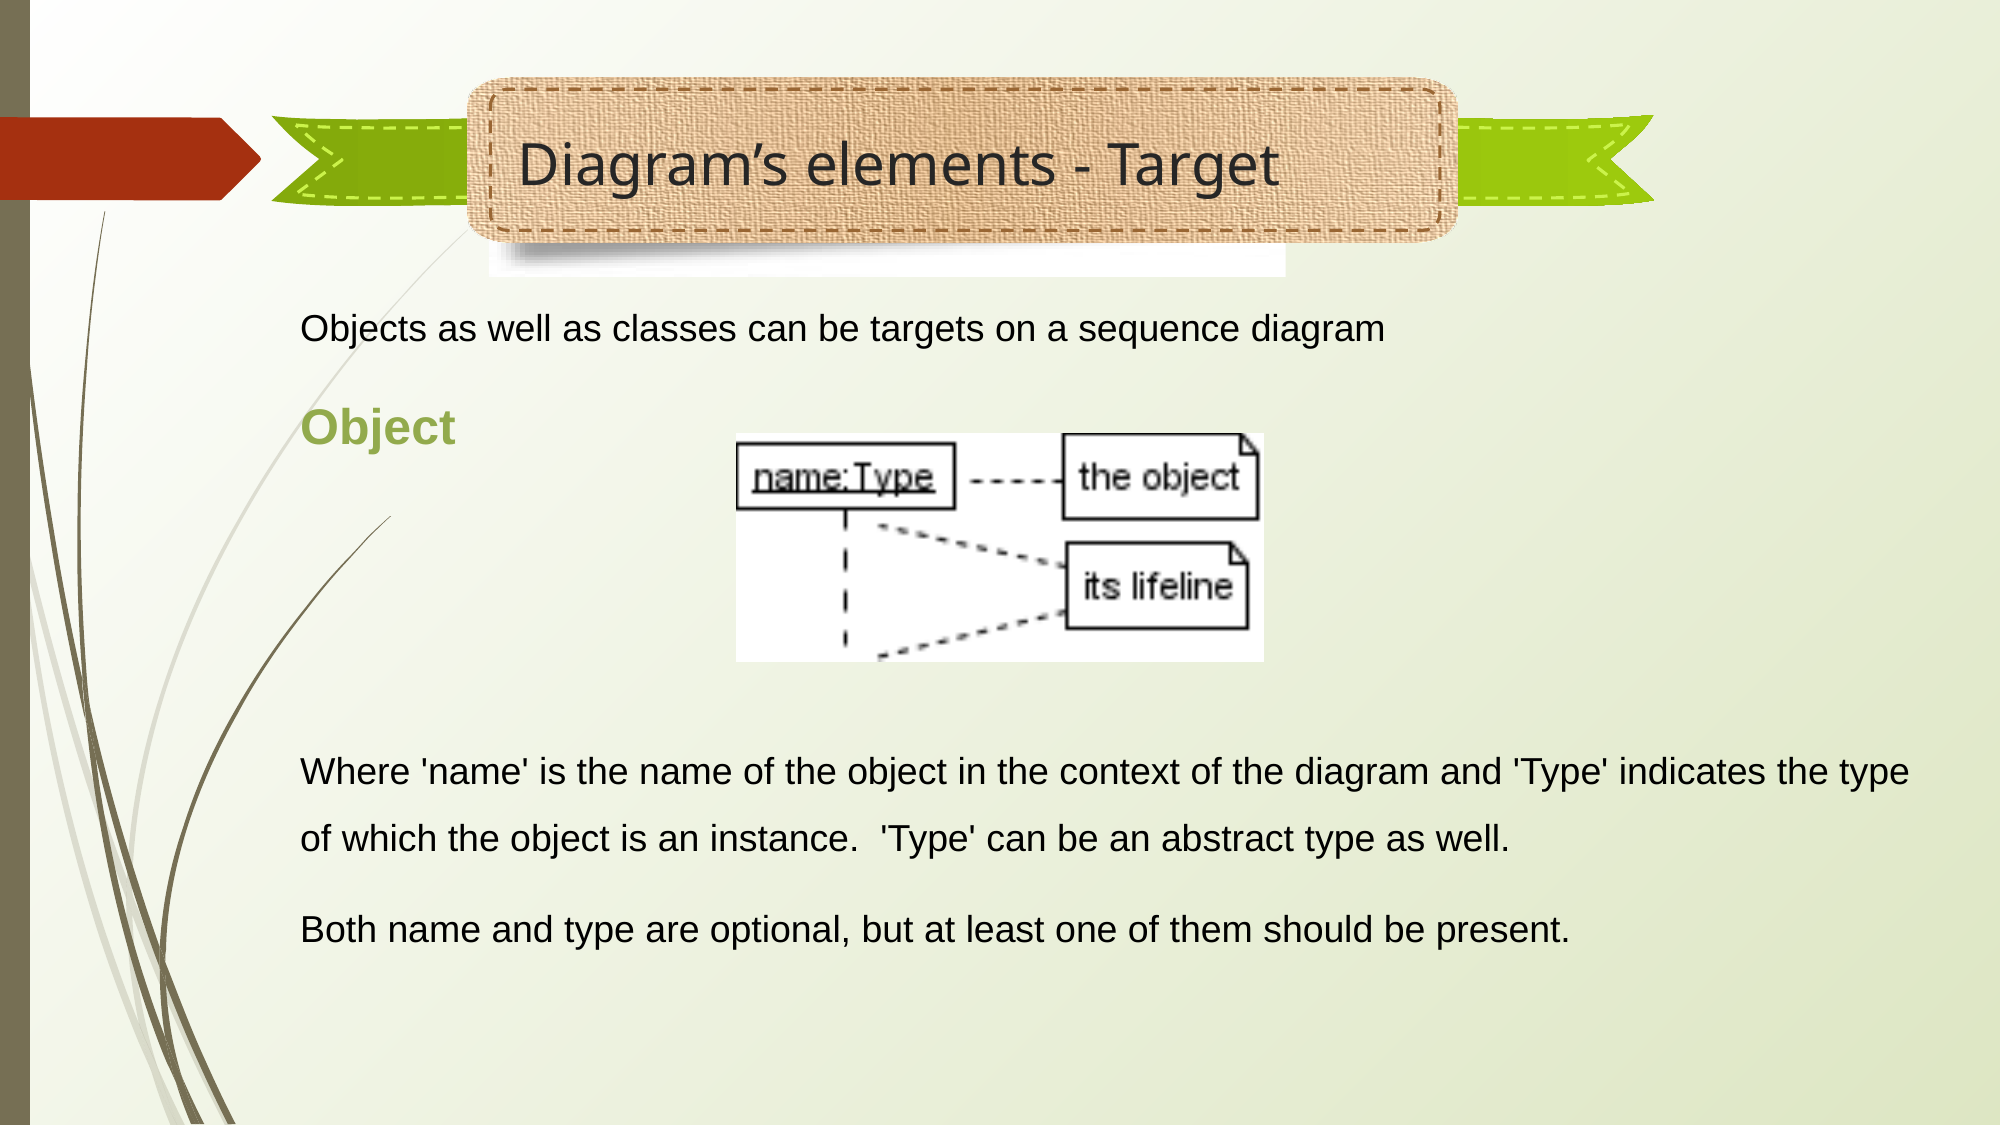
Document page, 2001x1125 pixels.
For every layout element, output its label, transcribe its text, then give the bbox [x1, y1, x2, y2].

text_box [271, 76, 1655, 278]
text_box Objects as well as classes can be targets on a sequence diagram Object Where 'name' is the name of the object in the context of the diagram and 'Type' indicates the type of which the object is an instance. 'Type' can be an abstract type as well. Both name and type are optional, but at least one of them should be present. [285, 296, 1936, 957]
picture [735, 432, 1264, 662]
